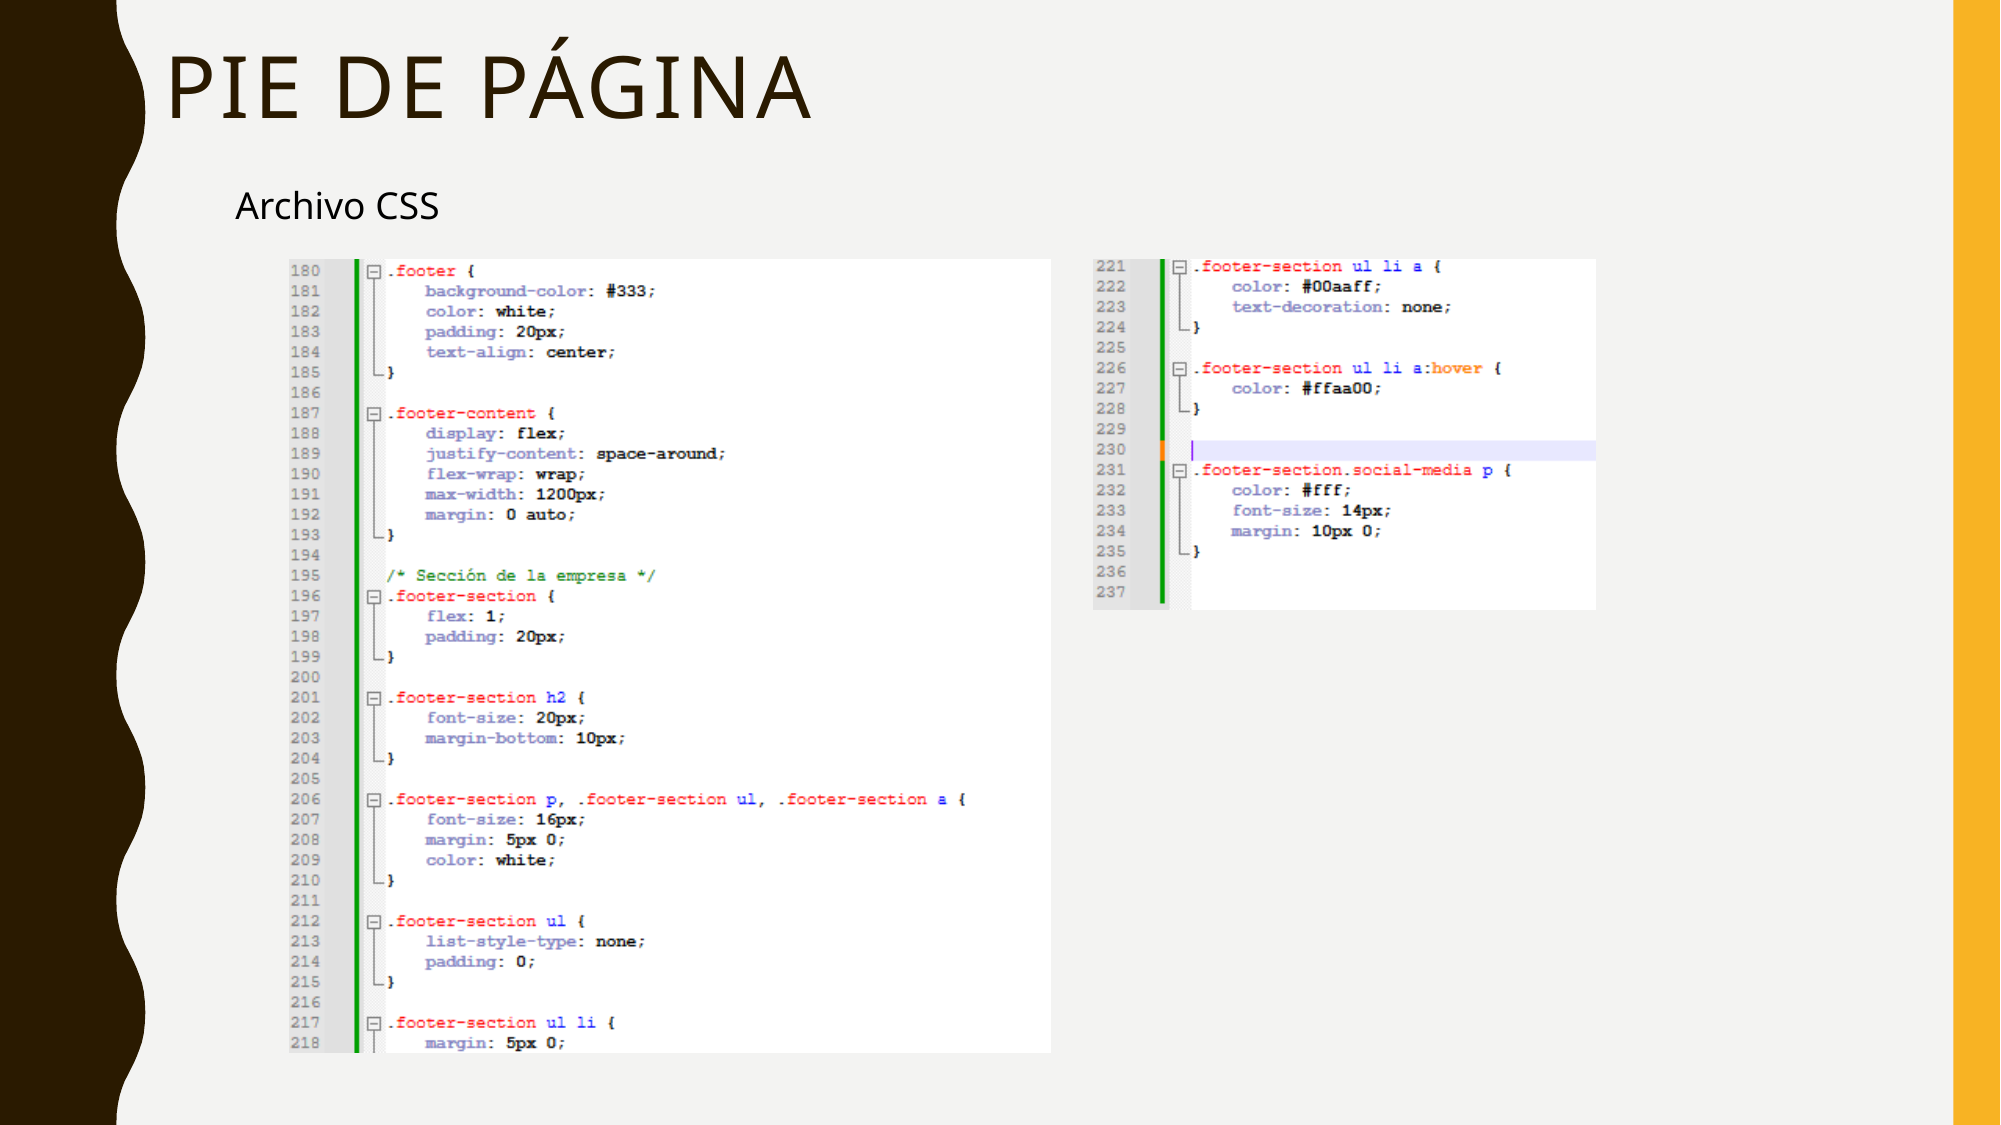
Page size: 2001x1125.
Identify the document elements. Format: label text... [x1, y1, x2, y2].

picture [1093, 259, 1596, 610]
text_box Archivo CSS [220, 203, 516, 235]
picture [288, 259, 1051, 1054]
title Pie de página [149, 37, 836, 203]
